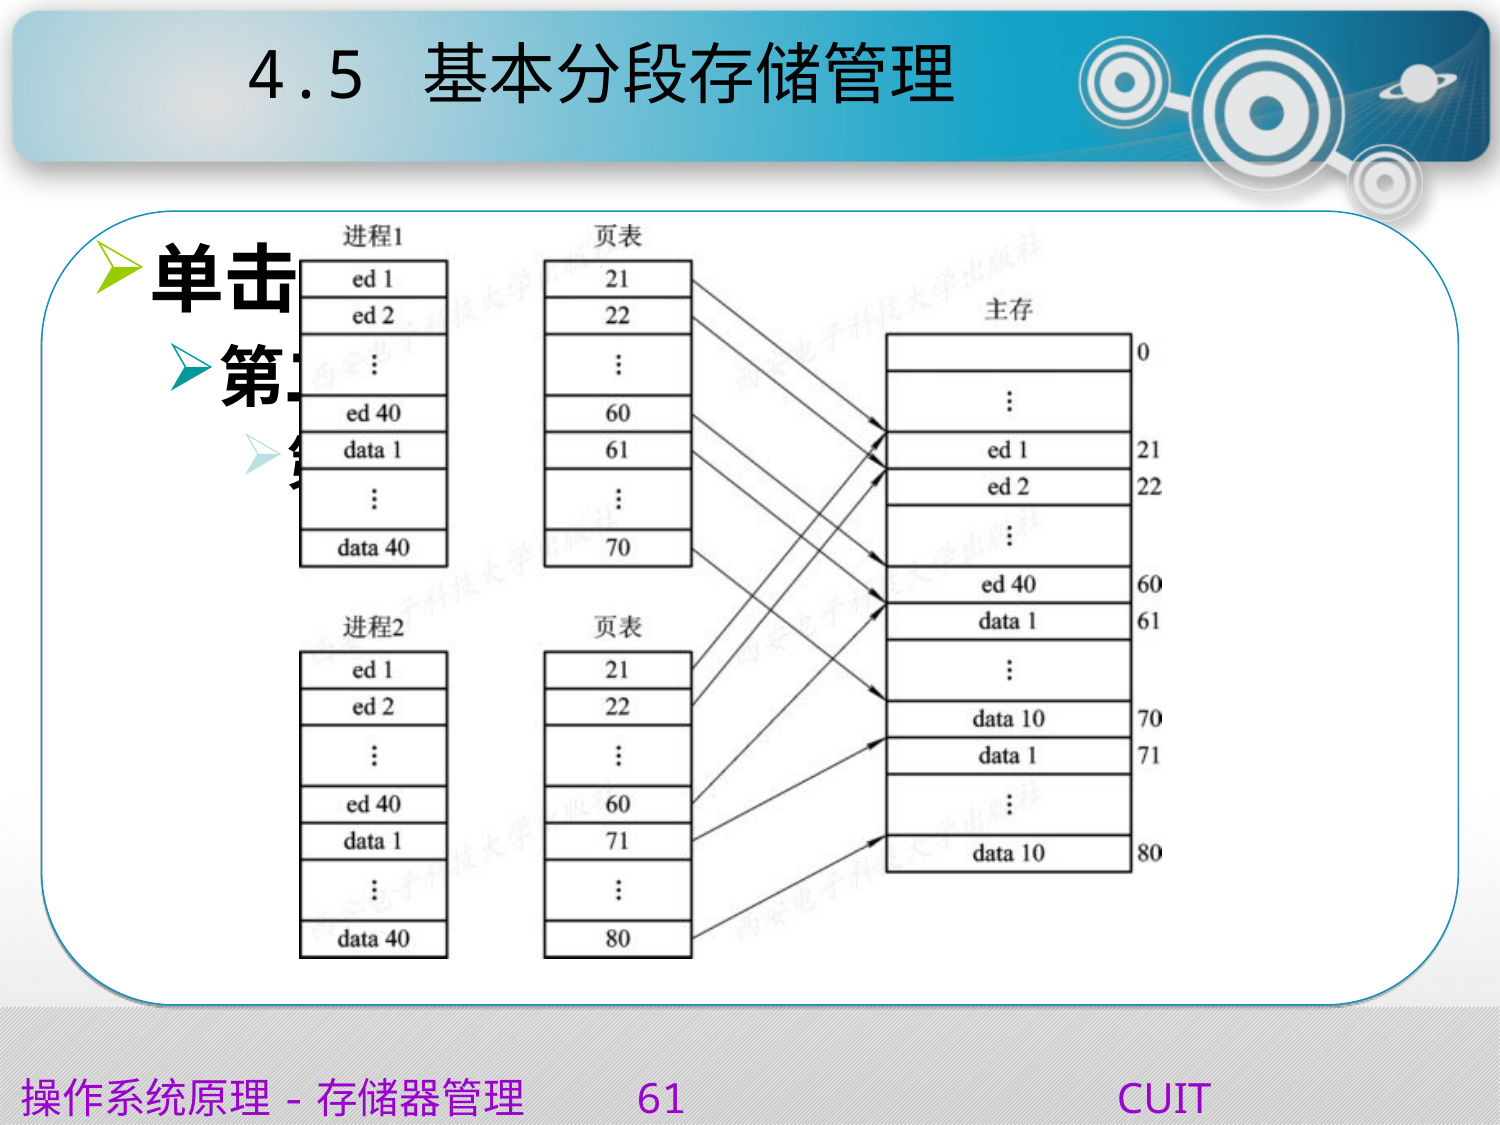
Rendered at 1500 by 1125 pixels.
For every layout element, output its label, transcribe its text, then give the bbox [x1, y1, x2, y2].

picture [299, 223, 1162, 959]
list 单击此处编辑母版文本样式 第二级 第三级 第四级 [75, 224, 1425, 1005]
title 4.5 基本分段存储管理 [75, 24, 1128, 212]
picture [0, 0, 1500, 1006]
